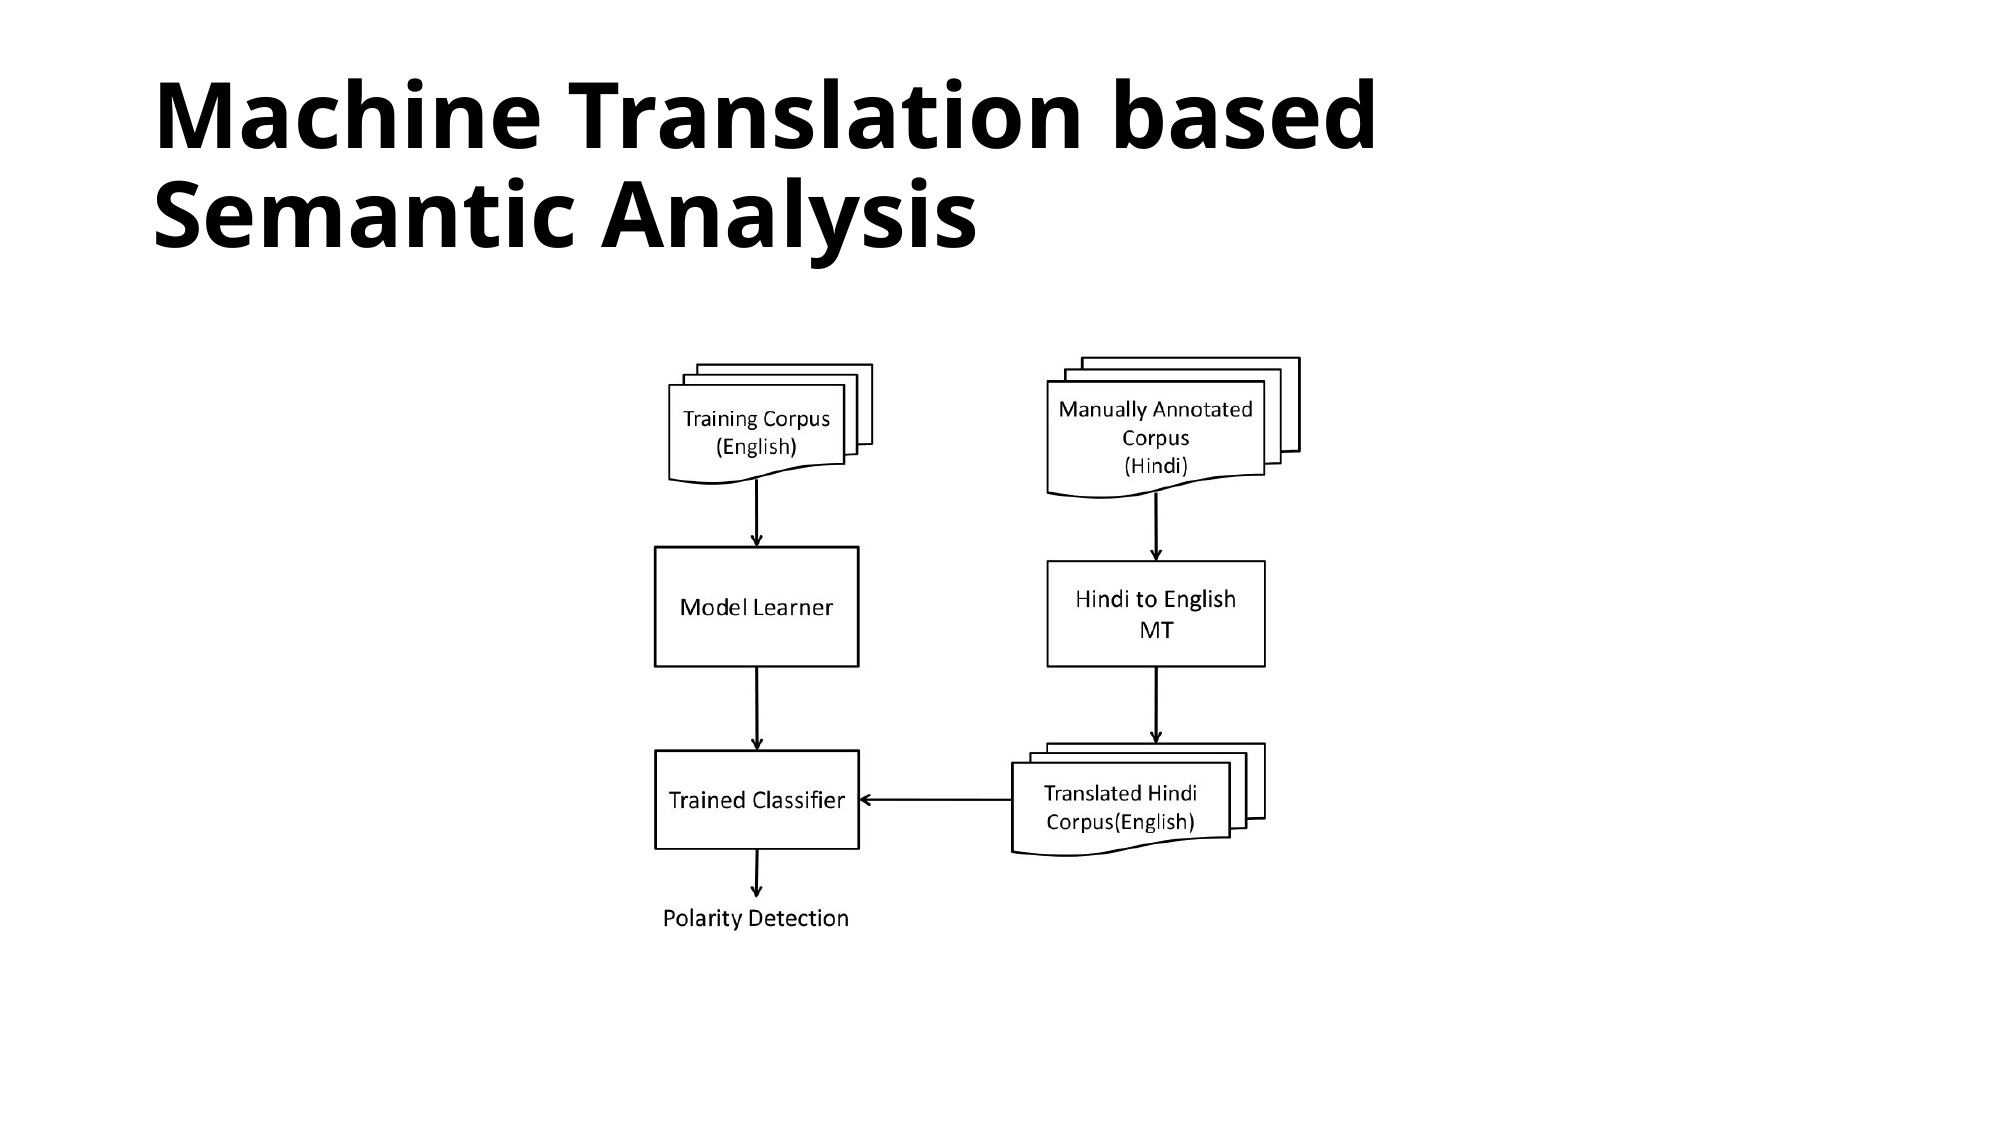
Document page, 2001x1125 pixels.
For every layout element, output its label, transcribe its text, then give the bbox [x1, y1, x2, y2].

title Machine Translation based Semantic Analysis [137, 59, 1863, 278]
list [542, 294, 1467, 1009]
